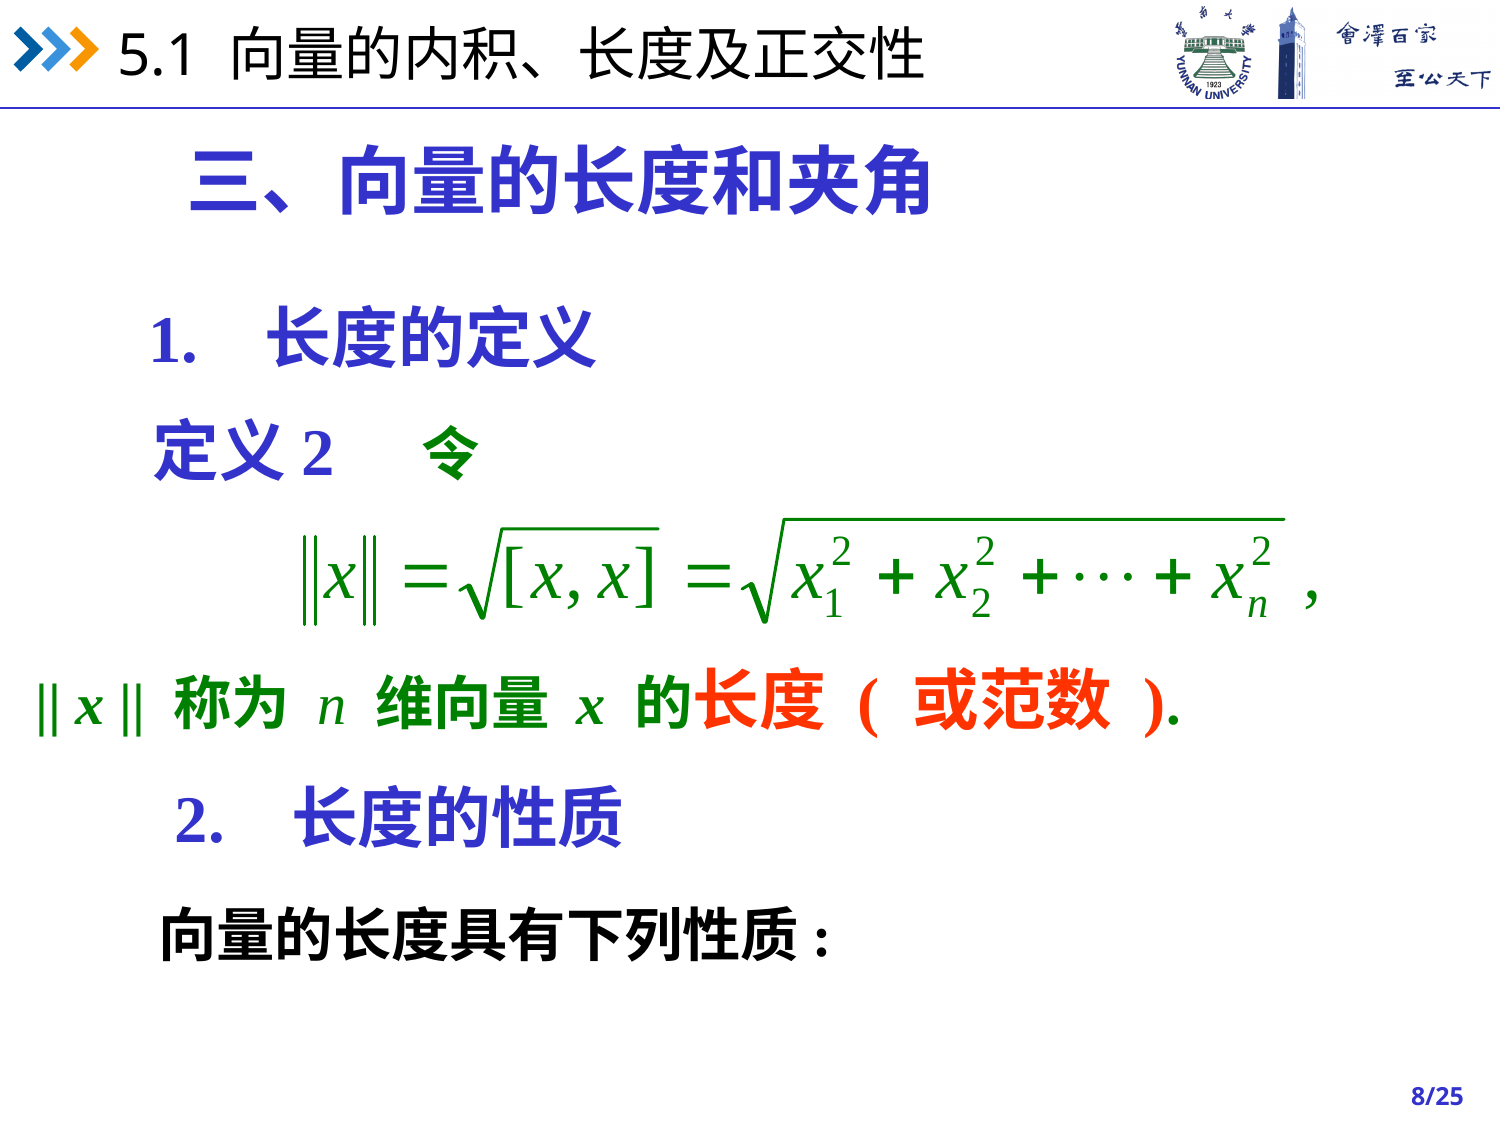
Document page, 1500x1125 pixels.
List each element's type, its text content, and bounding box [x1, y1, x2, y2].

picture [1272, 6, 1496, 99]
picture [1175, 6, 1256, 99]
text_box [291, 500, 1329, 639]
text_box 2. 长度的性质 [159, 768, 706, 864]
text_box 向量的长度具有下列性质: [143, 890, 943, 976]
text_box 1. 长度的定义 定义2 令 [17, 287, 893, 496]
text_box 三、向量的长度和夹角 [17, 125, 1231, 231]
text_box || x || 称为 n 维向量 x 的长度 ( 或范数 ). [21, 650, 1296, 746]
